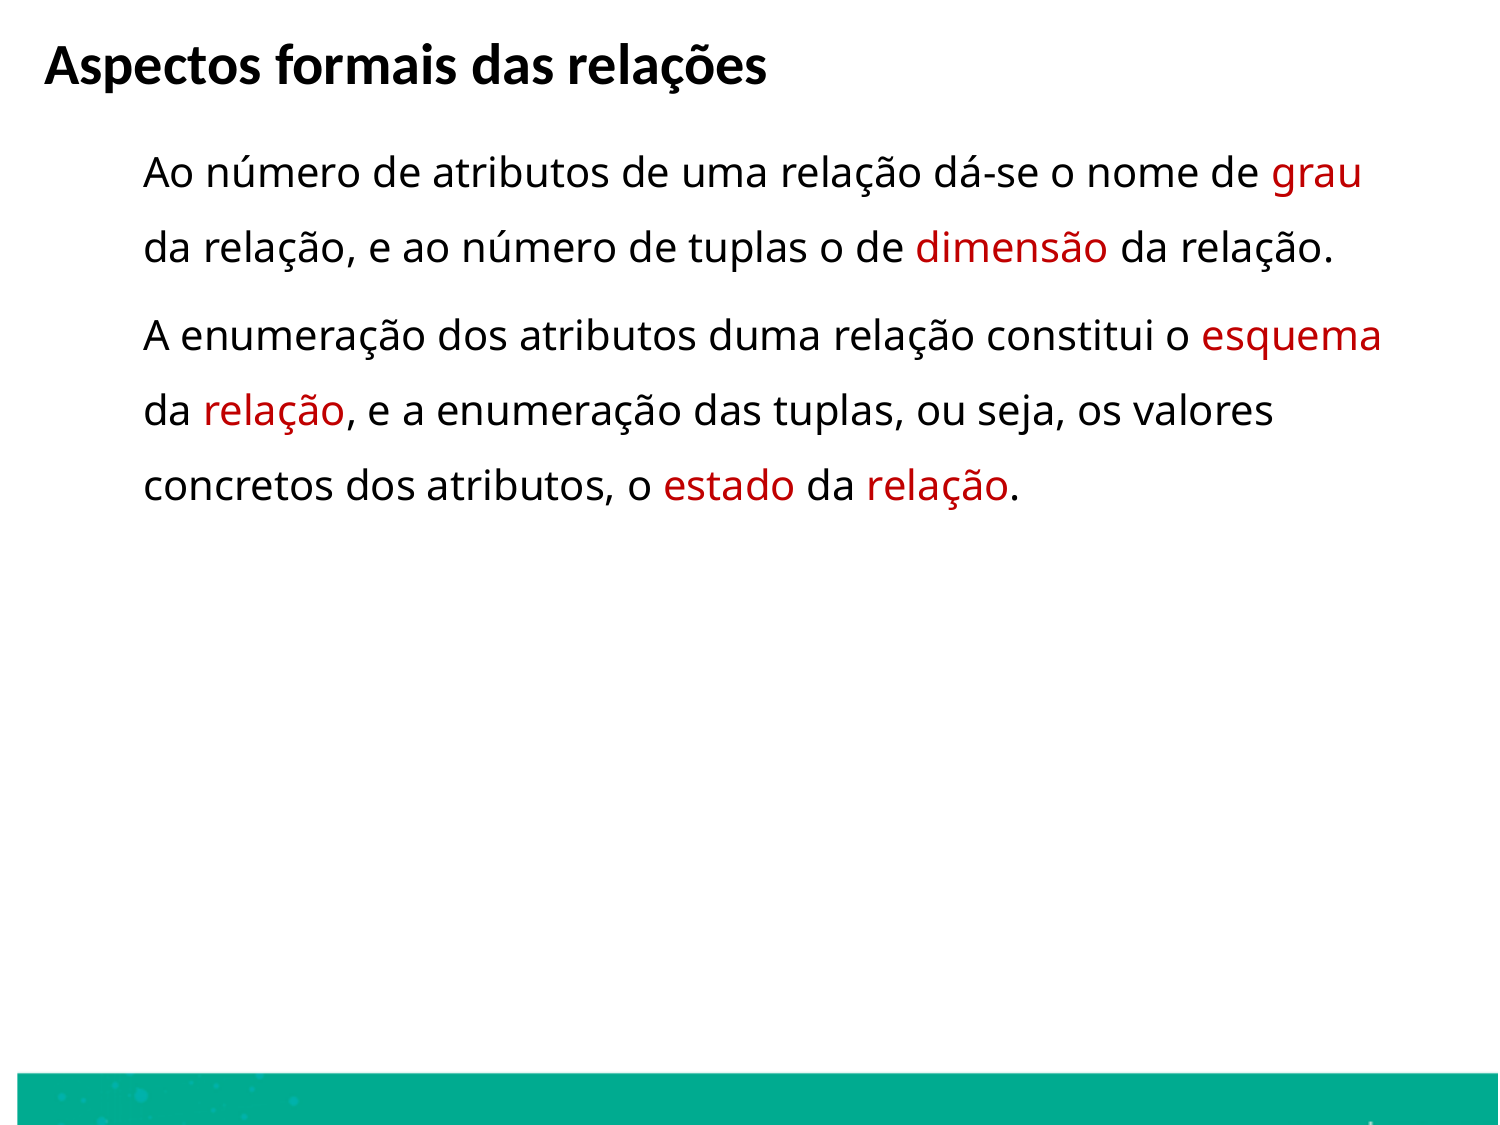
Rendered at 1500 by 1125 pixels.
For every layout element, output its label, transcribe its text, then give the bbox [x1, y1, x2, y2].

picture [2, 0, 1498, 1125]
text_box Aspectos formais das relações [29, 18, 1412, 97]
list Ao número de atributos de uma relação dá-se o nome de grau da relação, e ao número de tuplas o de dimensão da relação. A enumeração dos atributos duma relação constitui o esquema da relação, e a enumeração das tuplas, ou seja, os valores concretos dos atributos, o estado da relação. [53, 113, 1400, 1071]
